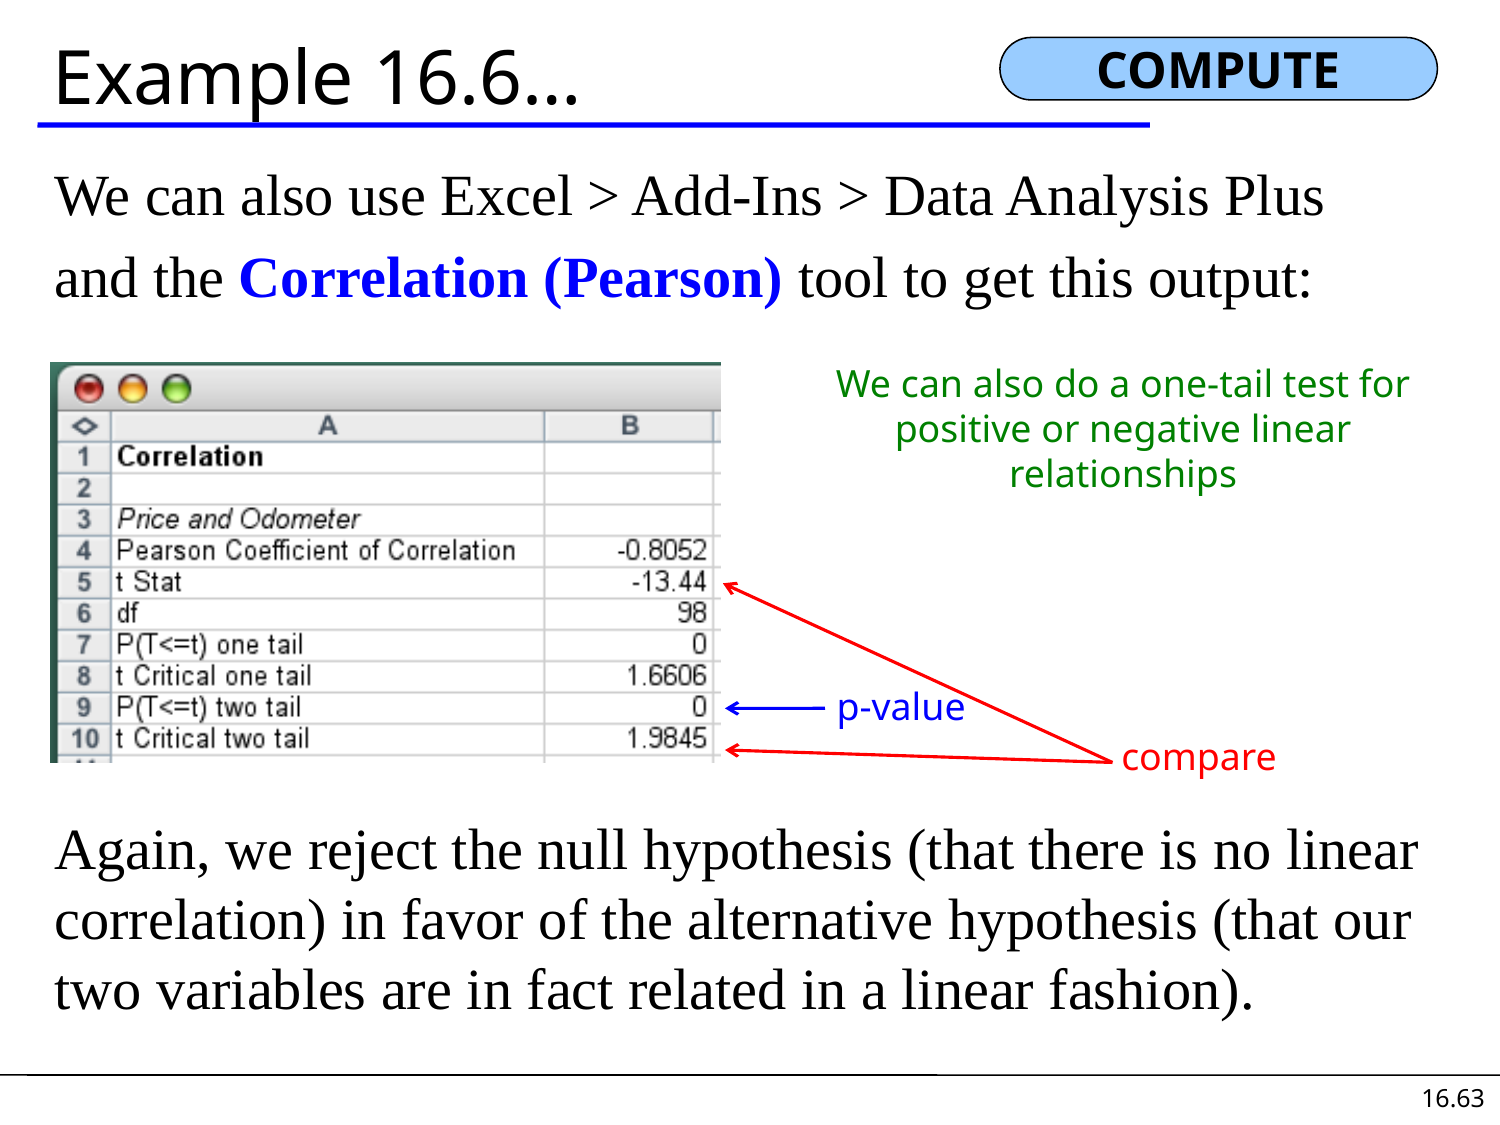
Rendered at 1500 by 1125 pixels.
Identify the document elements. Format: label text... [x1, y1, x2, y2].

text_box We can also do a one-tail test for positive or negative linear relationships [774, 353, 1472, 503]
text_box compare [1106, 725, 1292, 786]
title Example 16.6… [37, 24, 1475, 125]
text_box [726, 743, 1113, 763]
slide_number 16.63 [1187, 1074, 1500, 1125]
picture [49, 362, 722, 763]
text_box p-value [821, 675, 981, 736]
text_box COMPUTE [999, 37, 1438, 100]
text_box [726, 701, 826, 716]
list We can also use Excel > Add-Ins > Data Analysis Plus and the Correlation (Pearson) tool to get this output: Again, we reject the null hypothesis (that there is no linear correlation) in favor of the alternative hypothesis (that our two variables are in fact related in a linear fashion). [39, 149, 1500, 1050]
